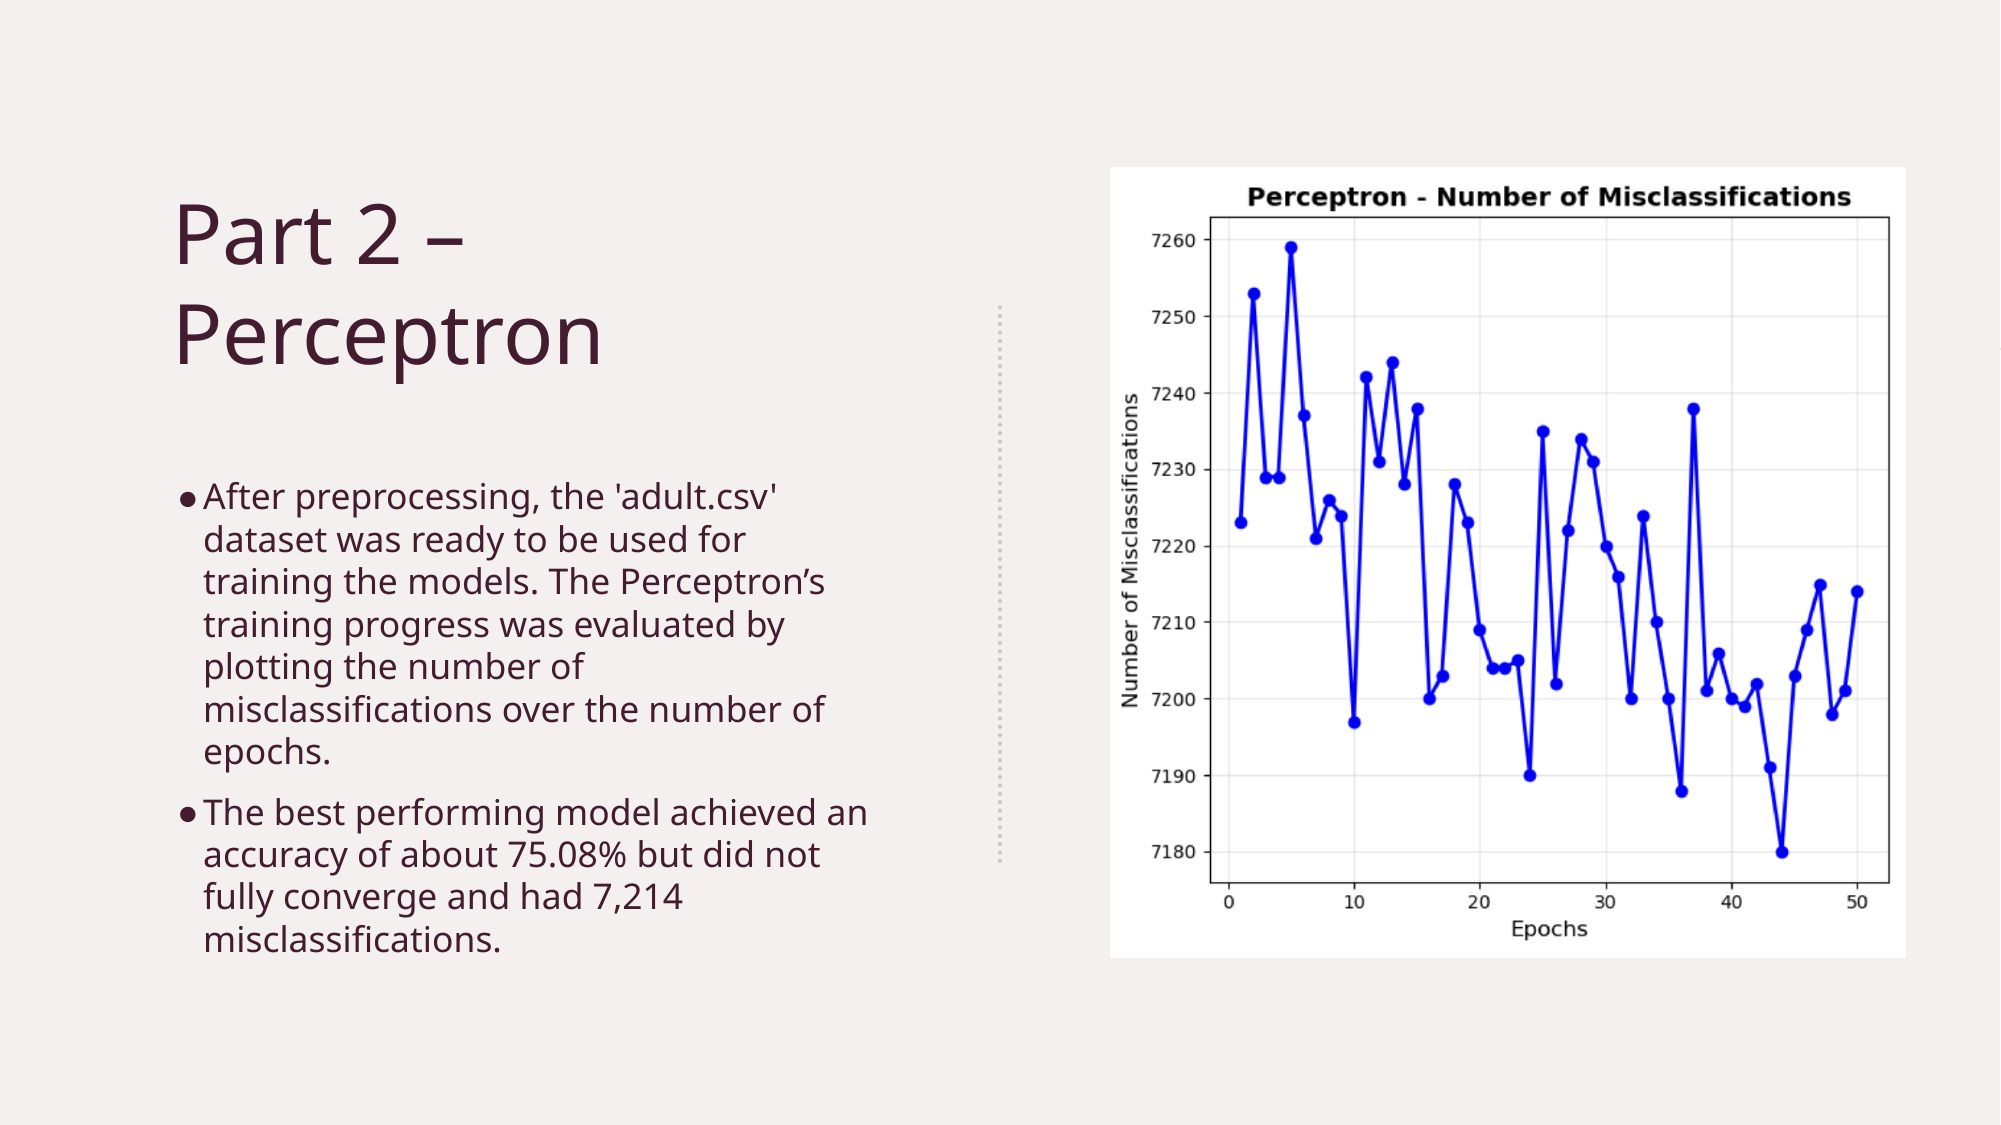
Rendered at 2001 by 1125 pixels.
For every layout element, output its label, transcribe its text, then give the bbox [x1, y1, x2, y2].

picture [1110, 167, 1906, 958]
title Part 2 – Perceptron [157, 157, 891, 405]
text_box [0, 0, 2000, 1125]
list After preprocessing, the 'adult.csv' dataset was ready to be used for training the models. The Perceptron’s training progress was evaluated by plotting the number of misclassifications over the number of epochs. The best performing model achieved an accuracy of about 75.08% but did not fully converge and had 7,214 misclassifications. [156, 466, 890, 968]
